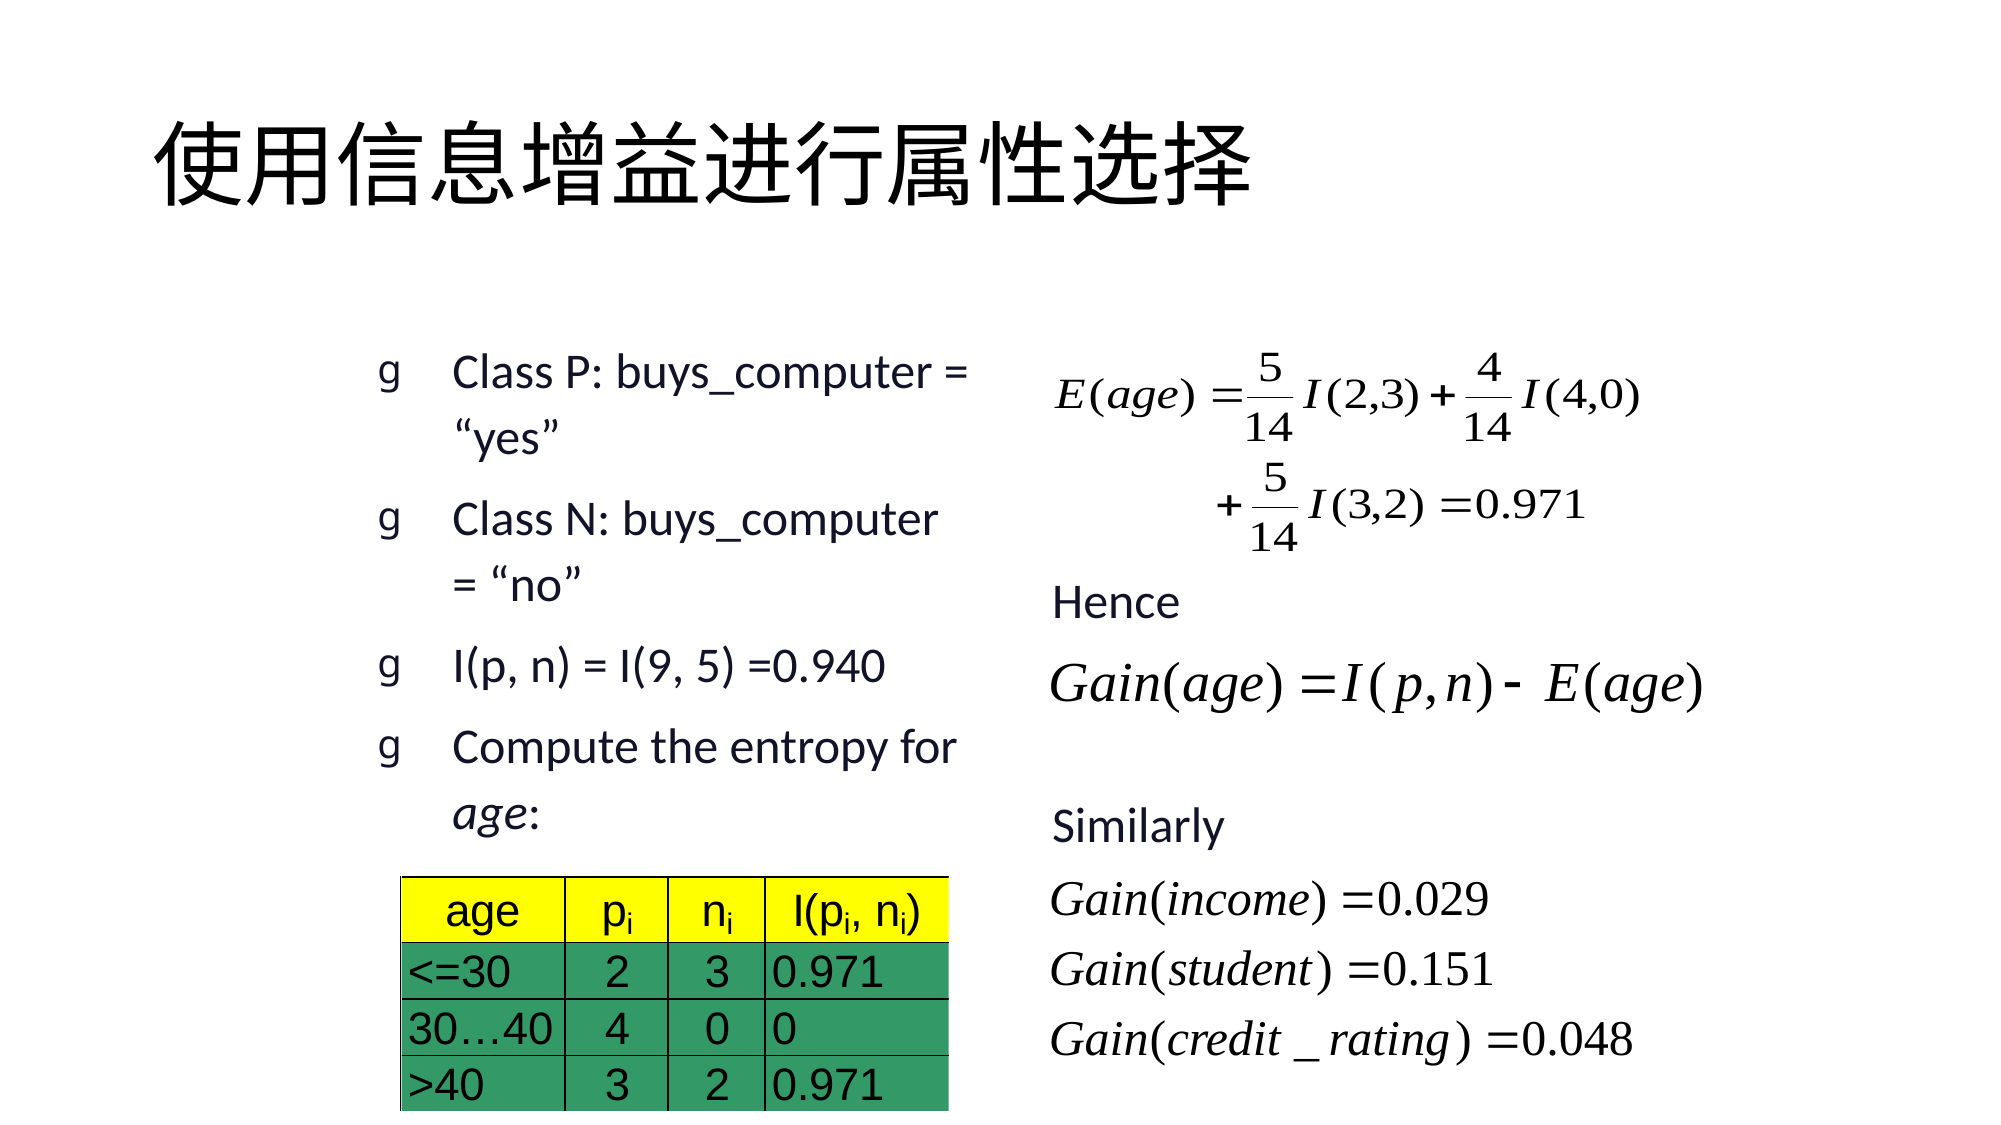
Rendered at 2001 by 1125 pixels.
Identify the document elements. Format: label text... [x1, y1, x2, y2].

title 使用信息增益进行属性选择 [137, 59, 1863, 278]
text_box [399, 876, 951, 1113]
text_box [1049, 343, 1644, 557]
list Class P: buys_computer = “yes” Class N: buys_computer = “no” I(p, n) = I(9, 5) =0.940 Compute the entropy for age: [362, 324, 989, 1000]
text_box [1046, 874, 1637, 1071]
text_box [1046, 656, 1710, 720]
list Hence Similarly [1037, 262, 1688, 1063]
